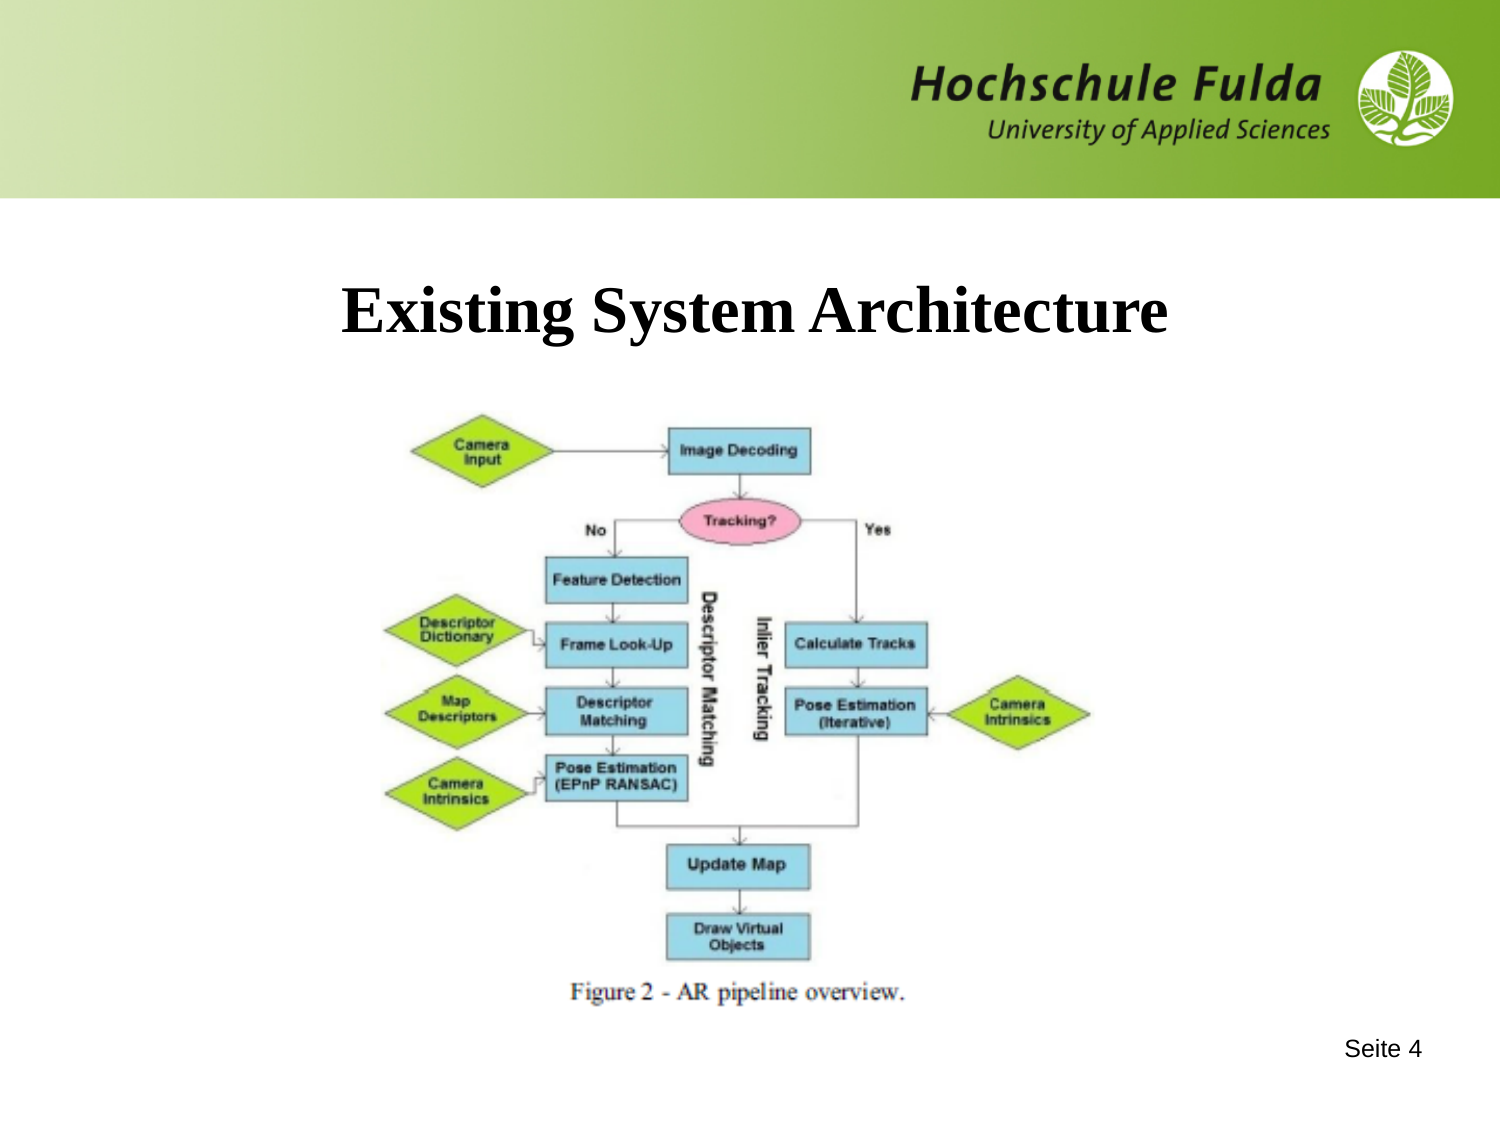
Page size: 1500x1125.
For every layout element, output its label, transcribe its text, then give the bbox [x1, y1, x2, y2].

title Existing System Architecture [74, 212, 1438, 401]
picture [0, 0, 1500, 1125]
slide_number Seite 3 [1124, 1024, 1438, 1101]
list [371, 405, 1121, 1020]
